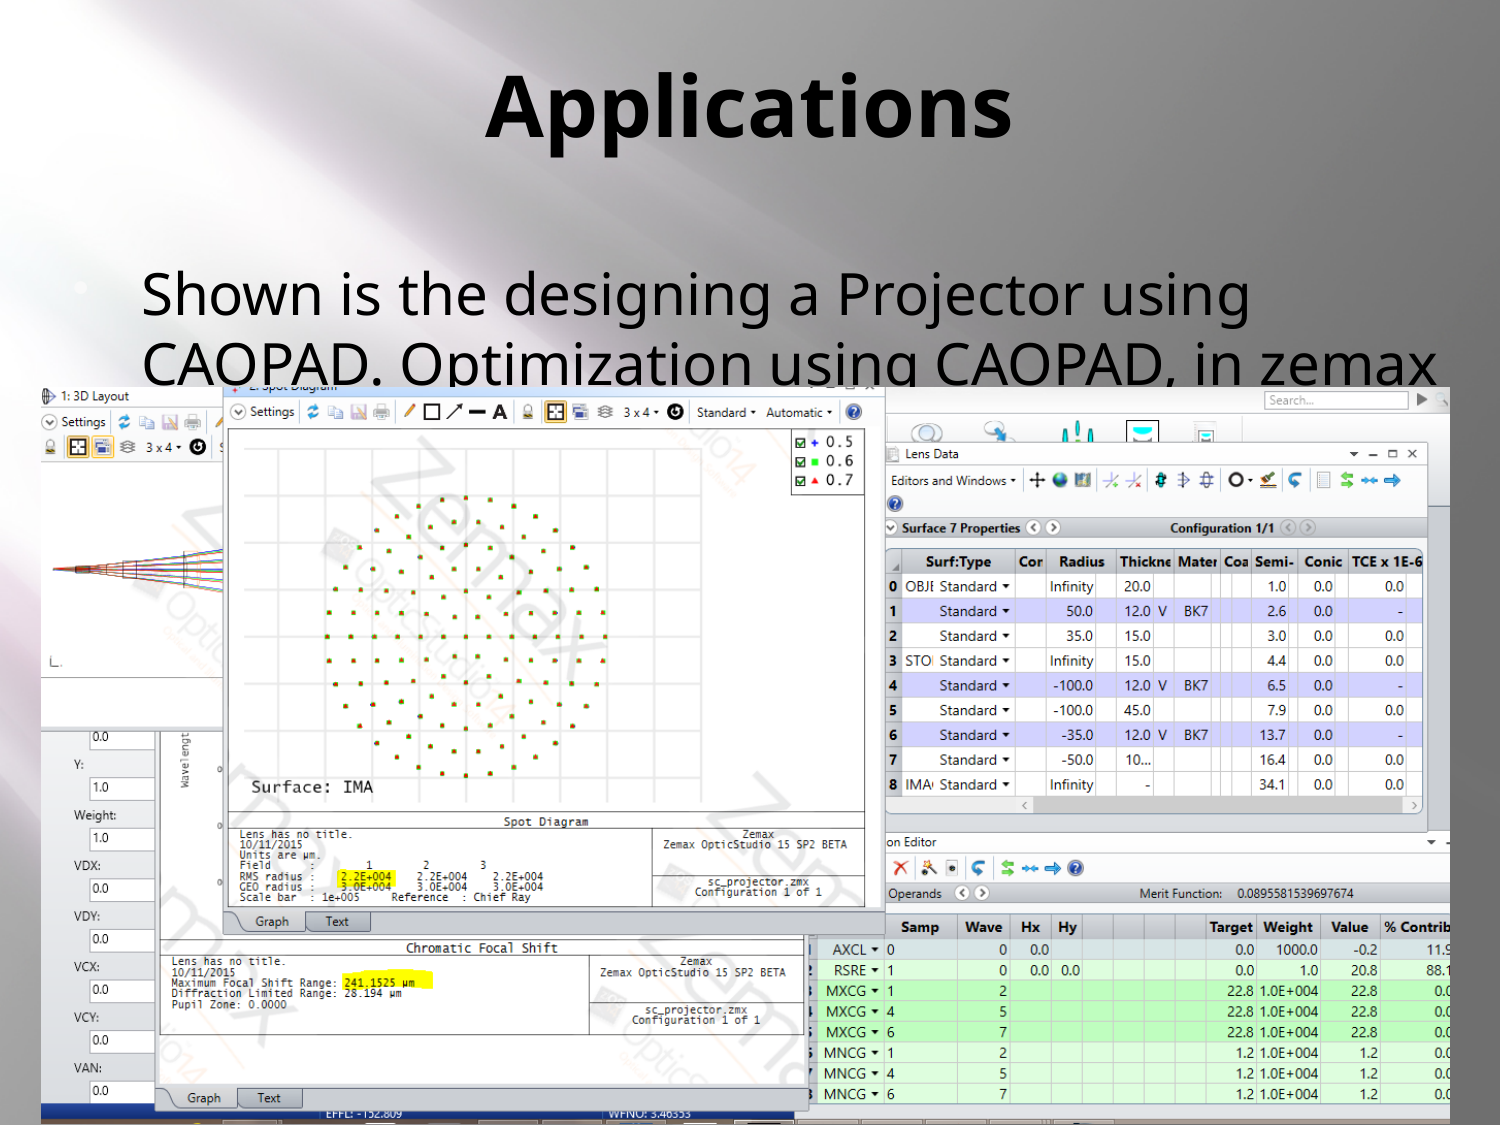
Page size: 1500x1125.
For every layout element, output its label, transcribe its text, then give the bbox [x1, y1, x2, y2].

picture [0, 0, 1500, 1125]
title Applications [74, 44, 1426, 233]
text_box Shown is the designing a Projector using CAOPAD. Optimization using CAOPAD, in zemax [37, 249, 1488, 1035]
